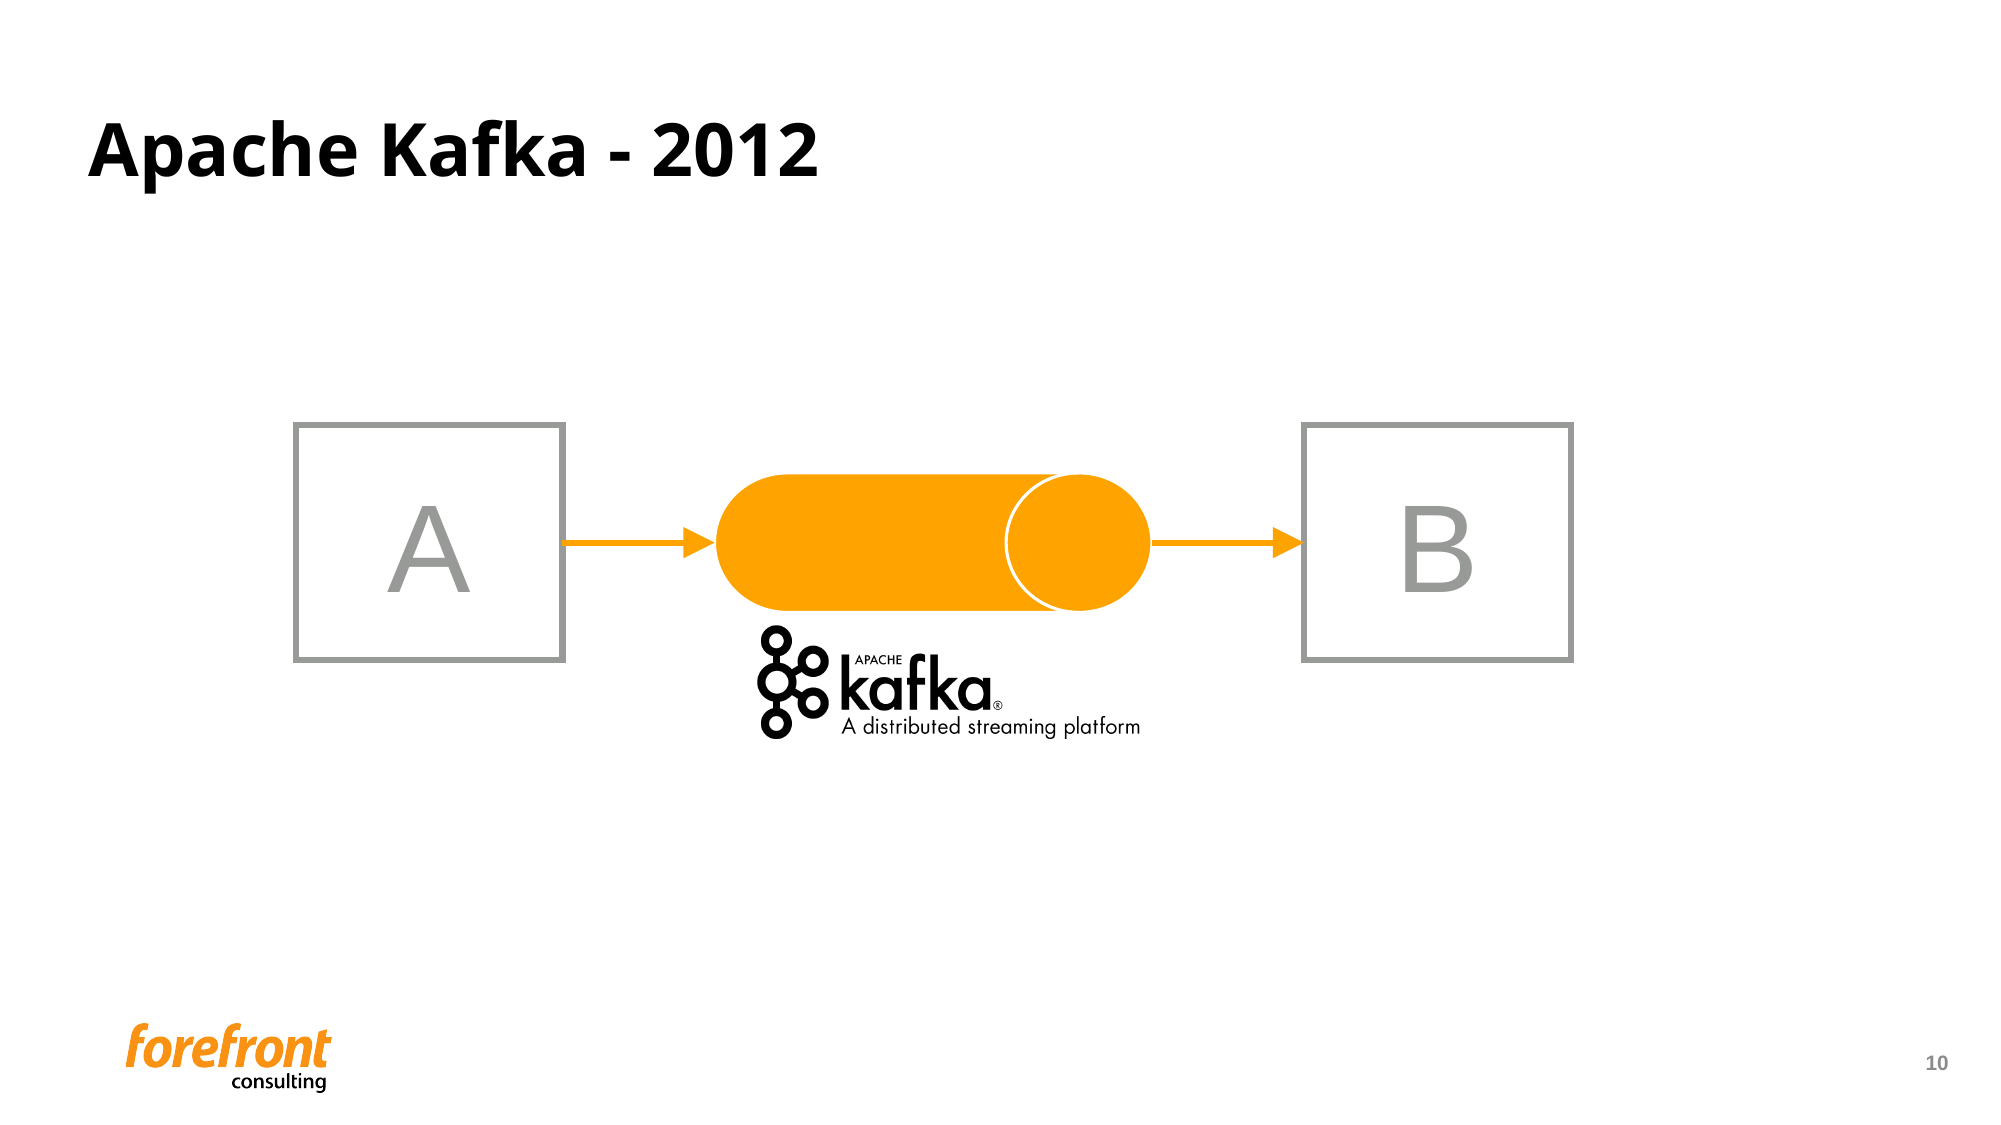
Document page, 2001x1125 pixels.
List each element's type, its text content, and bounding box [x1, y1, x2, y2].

title Apache Kafka - 2012 [88, 105, 1875, 201]
picture [125, 1023, 332, 1093]
picture [756, 624, 1142, 740]
text_box [712, 471, 1154, 615]
text_box B [1303, 424, 1572, 661]
text_box A [295, 424, 563, 661]
slide_number 10 [1874, 999, 2000, 1125]
